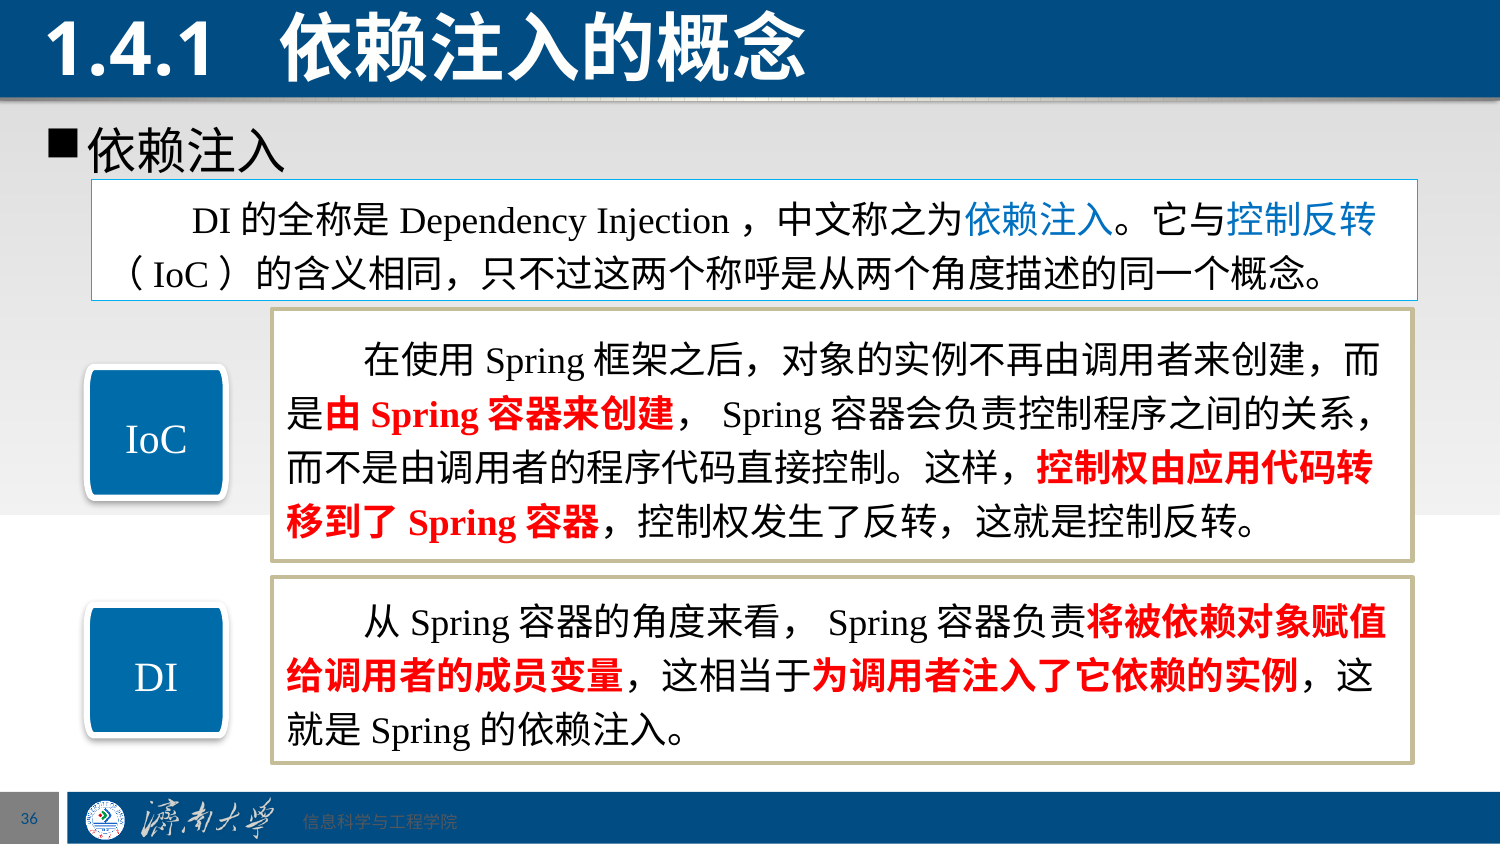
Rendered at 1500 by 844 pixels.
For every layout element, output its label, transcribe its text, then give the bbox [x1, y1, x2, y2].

list 依赖注入 [29, 112, 1484, 791]
text_box 在使用Spring框架之后，对象的实例不再由调用者来创建，而是由Spring容器来创建，Spring容器会负责控制程序之间的关系，而不是由调用者的程序代码直接控制。这样，控制权由应用代码转移到了Spring容器，控制权发生了反转，这就是控制反转。 [270, 307, 1415, 563]
text_box 从Spring容器的角度来看，Spring容器负责将被依赖对象赋值给调用者的成员变量，这相当于为调用者注入了它依赖的实例，这就是Spring的依赖注入。 [270, 575, 1415, 765]
text_box DI的全称是Dependency Injection，中文称之为依赖注入。它与控制反转（IoC）的含义相同，只不过这两个称呼是从两个角度描述的同一个概念。 [89, 177, 1419, 303]
text_box IoC [83, 363, 229, 501]
text_box DI [83, 601, 229, 739]
picture [85, 800, 125, 840]
title 1.4.1 依赖注入的概念 [0, 0, 1500, 98]
